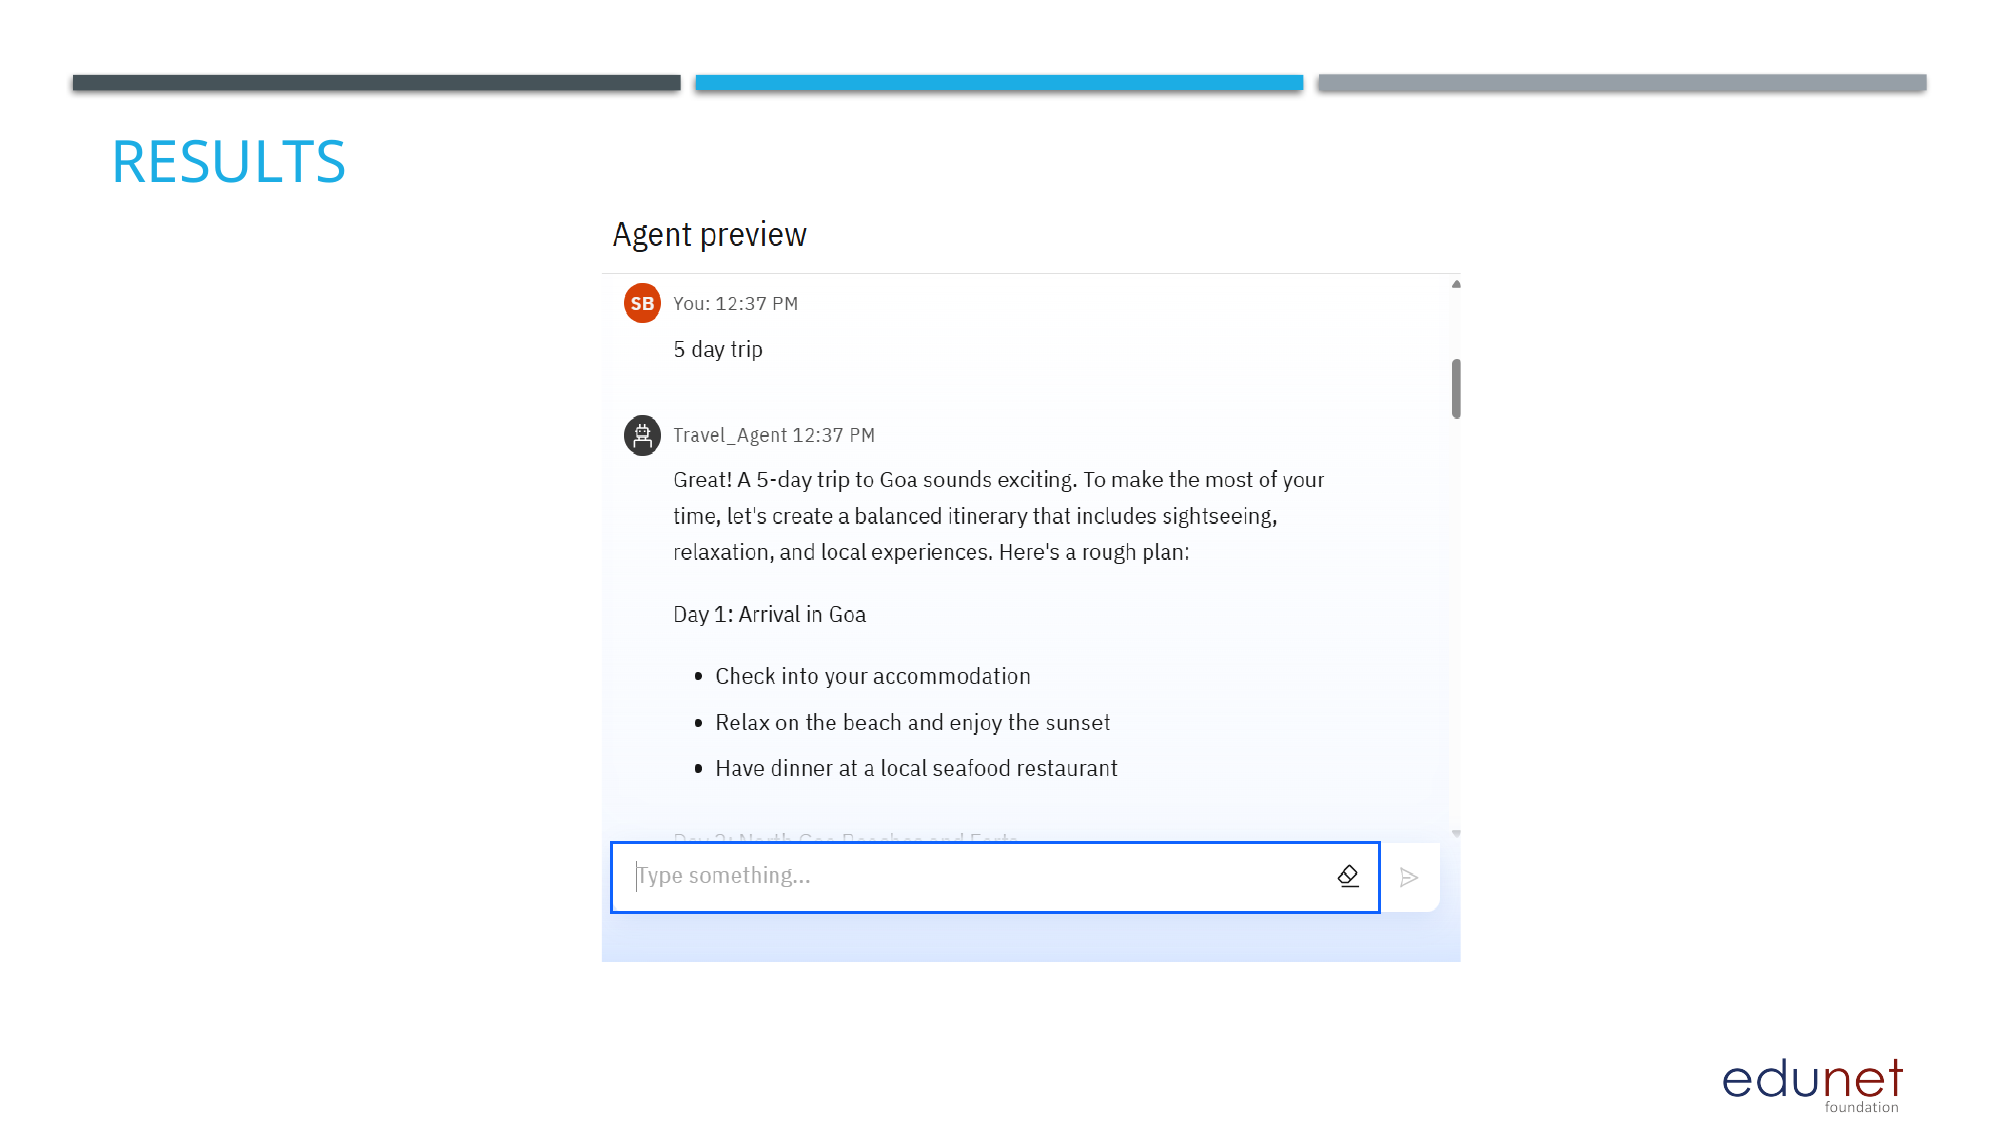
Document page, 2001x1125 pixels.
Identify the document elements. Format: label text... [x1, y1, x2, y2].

picture [1719, 1056, 1905, 1116]
picture [601, 201, 1462, 962]
title Results [95, 115, 1905, 203]
